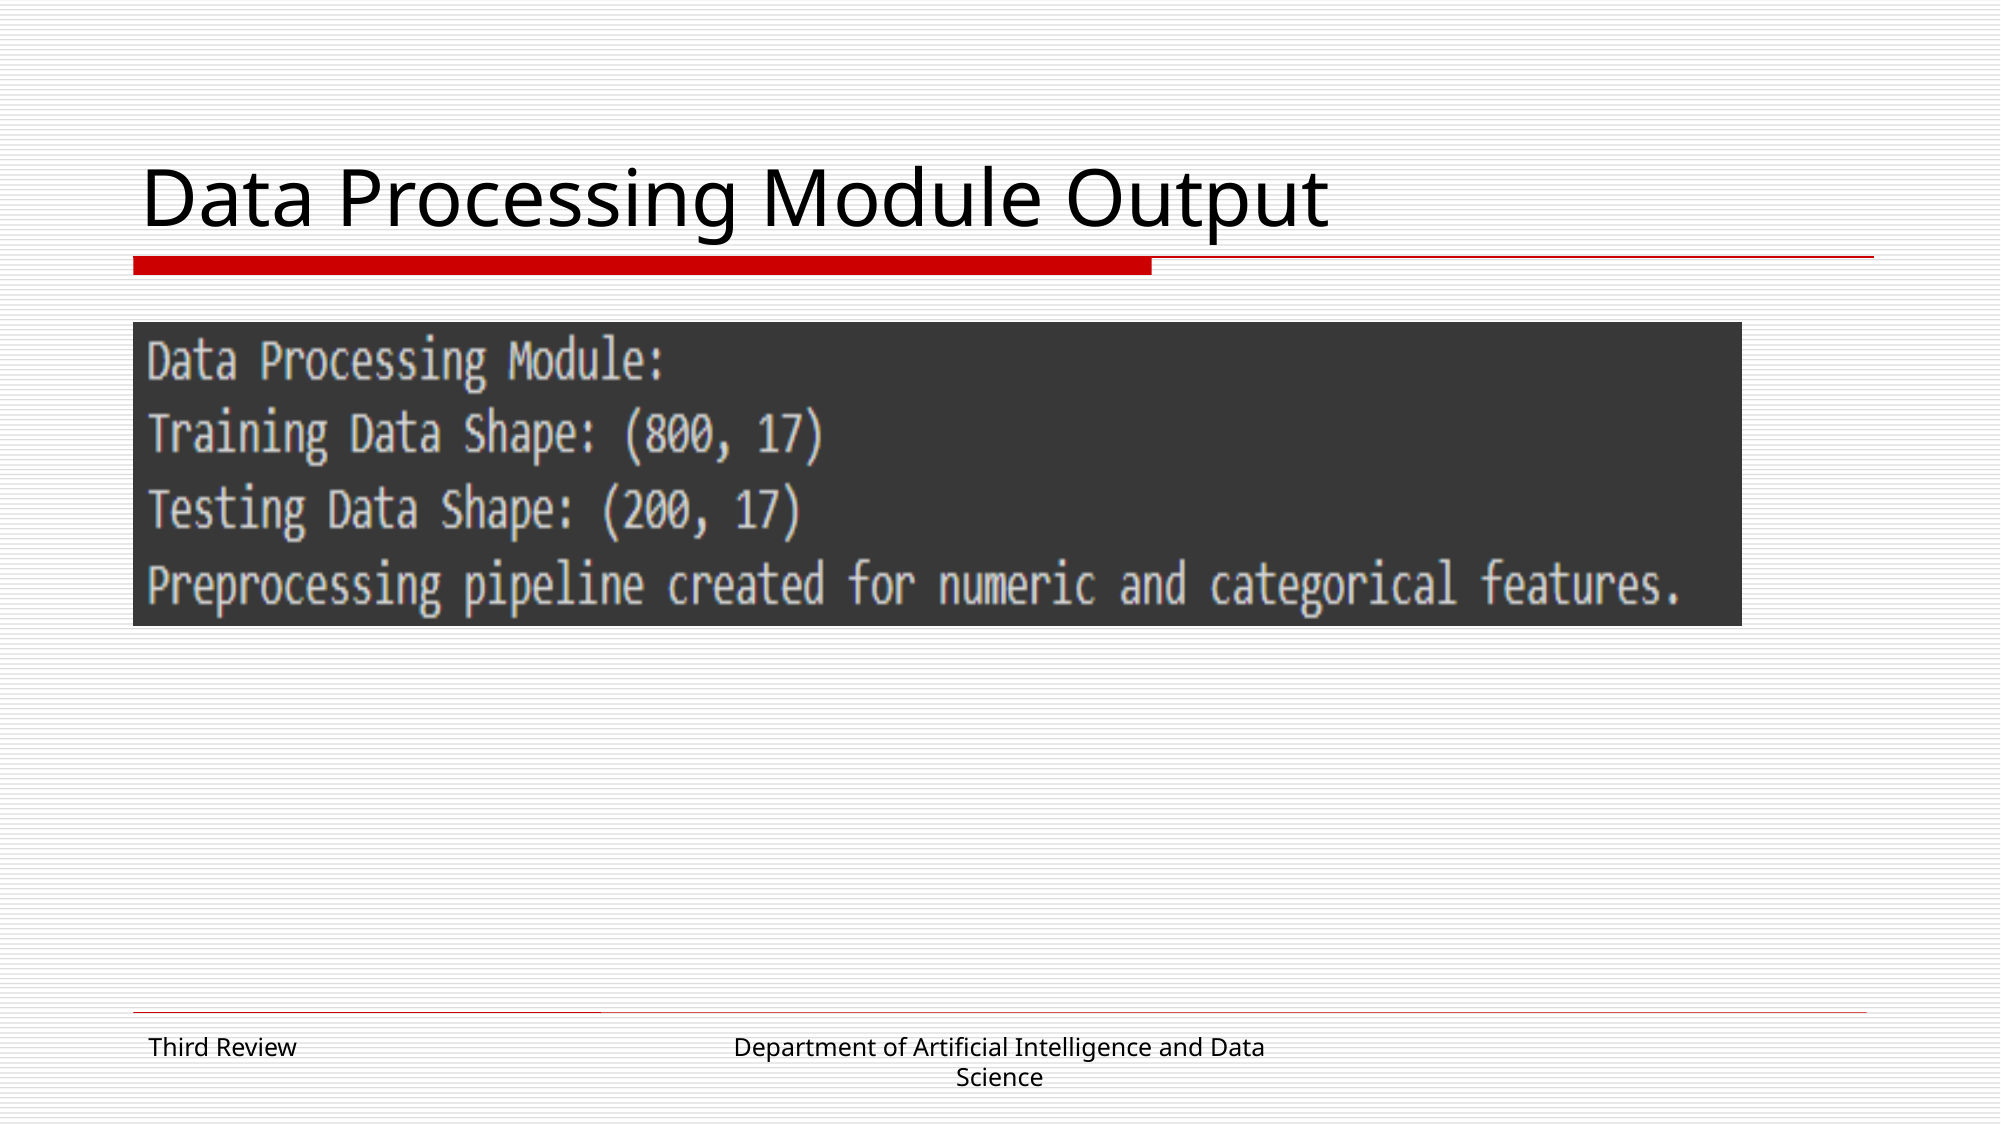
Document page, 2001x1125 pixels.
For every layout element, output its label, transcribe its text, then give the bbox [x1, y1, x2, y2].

slide_number Third Review [133, 1024, 567, 1103]
slide_number [1433, 1024, 1867, 1103]
title Data Processing Module Output [125, 50, 1876, 250]
picture [0, 0, 2001, 1125]
footer Department of Artificial Intelligence and Data Science [683, 1024, 1317, 1103]
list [133, 322, 1742, 627]
